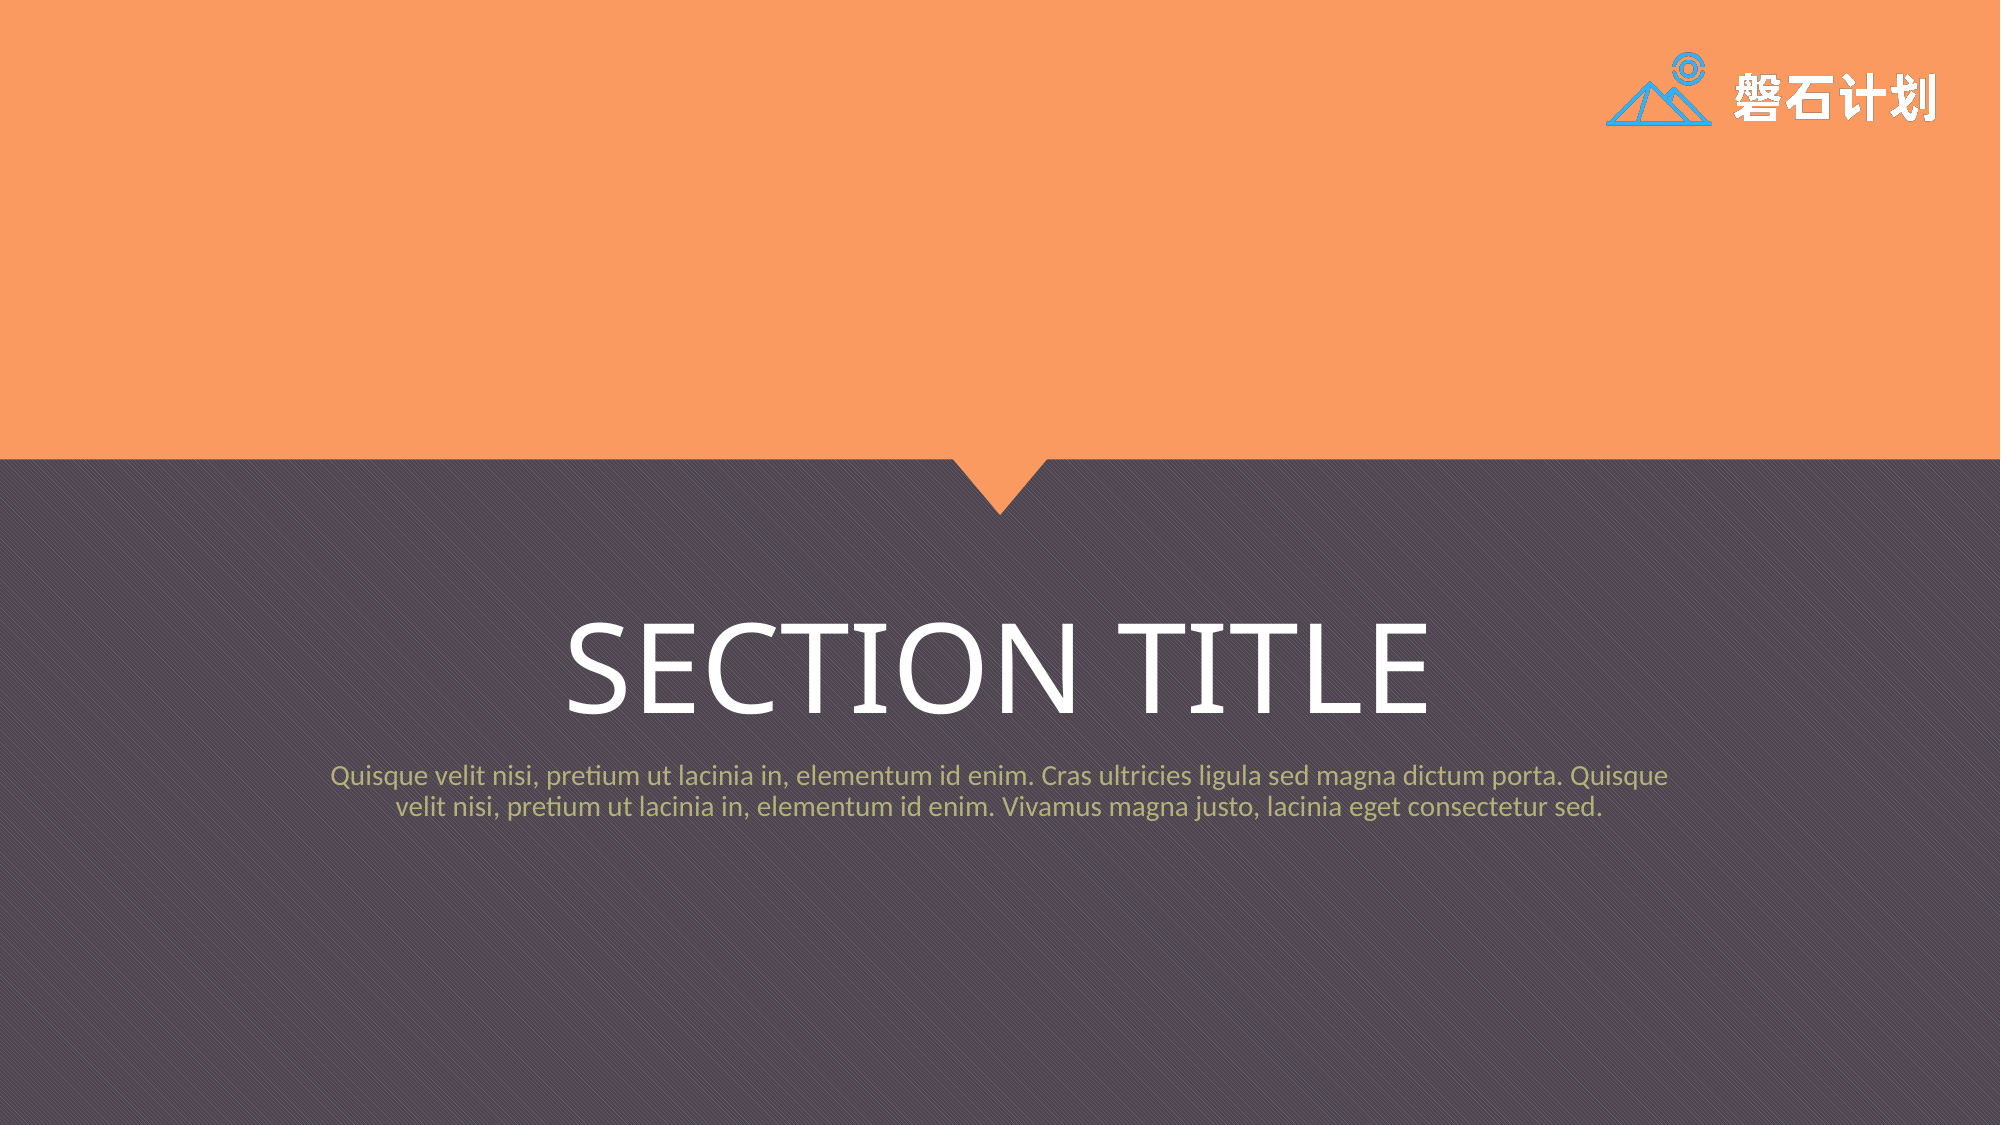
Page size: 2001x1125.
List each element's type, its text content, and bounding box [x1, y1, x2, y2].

list Quisque velit nisi, pretium ut lacinia in, elementum id enim. Cras ultricies ligula sed magna dictum porta. Quisque velit nisi, pretium ut lacinia in, elementum id enim. Vivamus magna justo, lacinia eget consectetur sed. [309, 752, 1691, 999]
picture [1589, 1, 1967, 190]
title SECTION TITLE [136, 280, 1862, 749]
